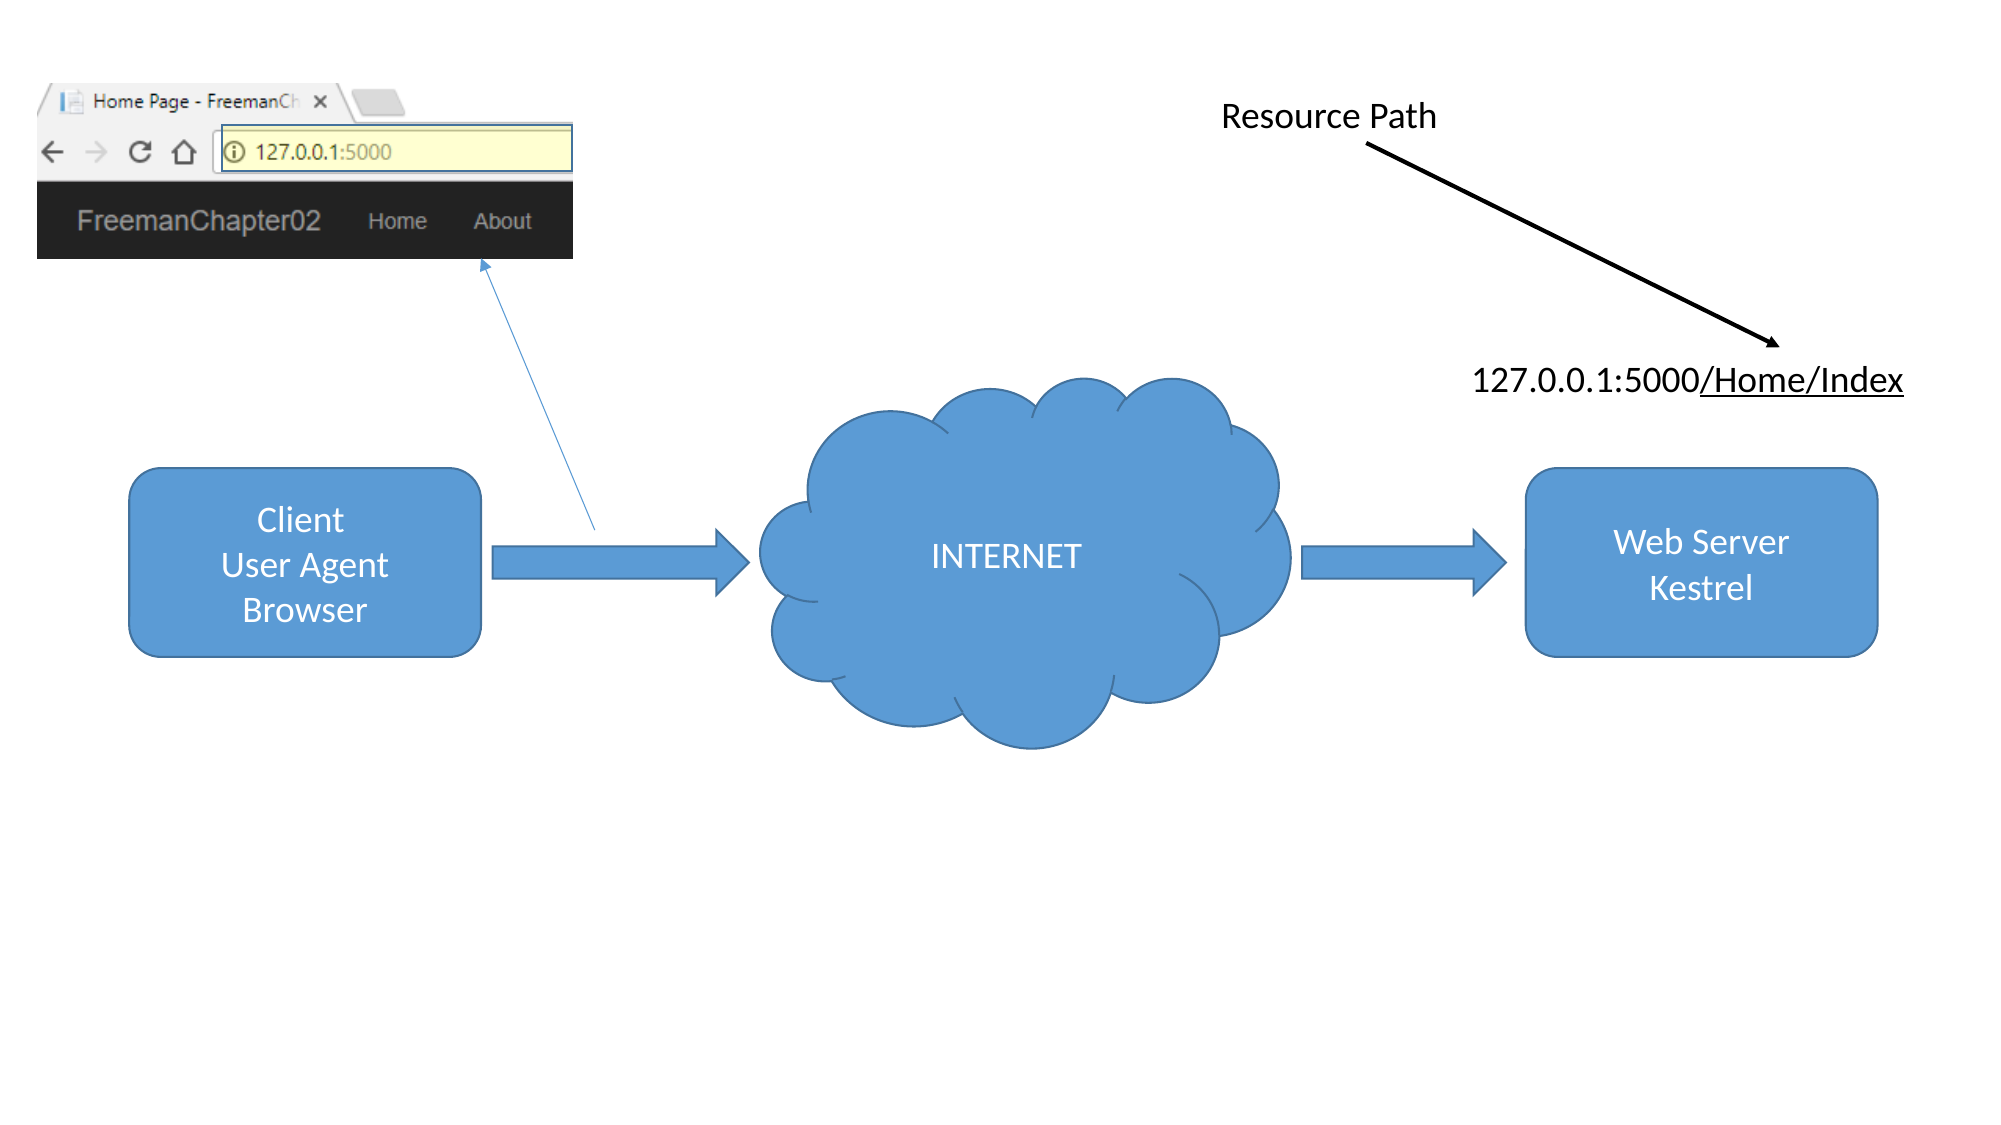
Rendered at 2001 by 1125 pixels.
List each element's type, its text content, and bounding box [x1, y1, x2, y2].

text_box INTERNET [759, 377, 1292, 750]
text_box Web Server Kestrel [1524, 467, 1879, 658]
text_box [481, 258, 595, 531]
text_box Resource Path [1206, 83, 1526, 143]
text_box 127.0.0.1:5000/Home/Index [1456, 347, 1947, 407]
text_box [1301, 527, 1508, 598]
text_box Client User Agent Browser [128, 467, 483, 658]
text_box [1366, 143, 1780, 348]
picture [37, 83, 573, 259]
text_box [491, 527, 751, 598]
